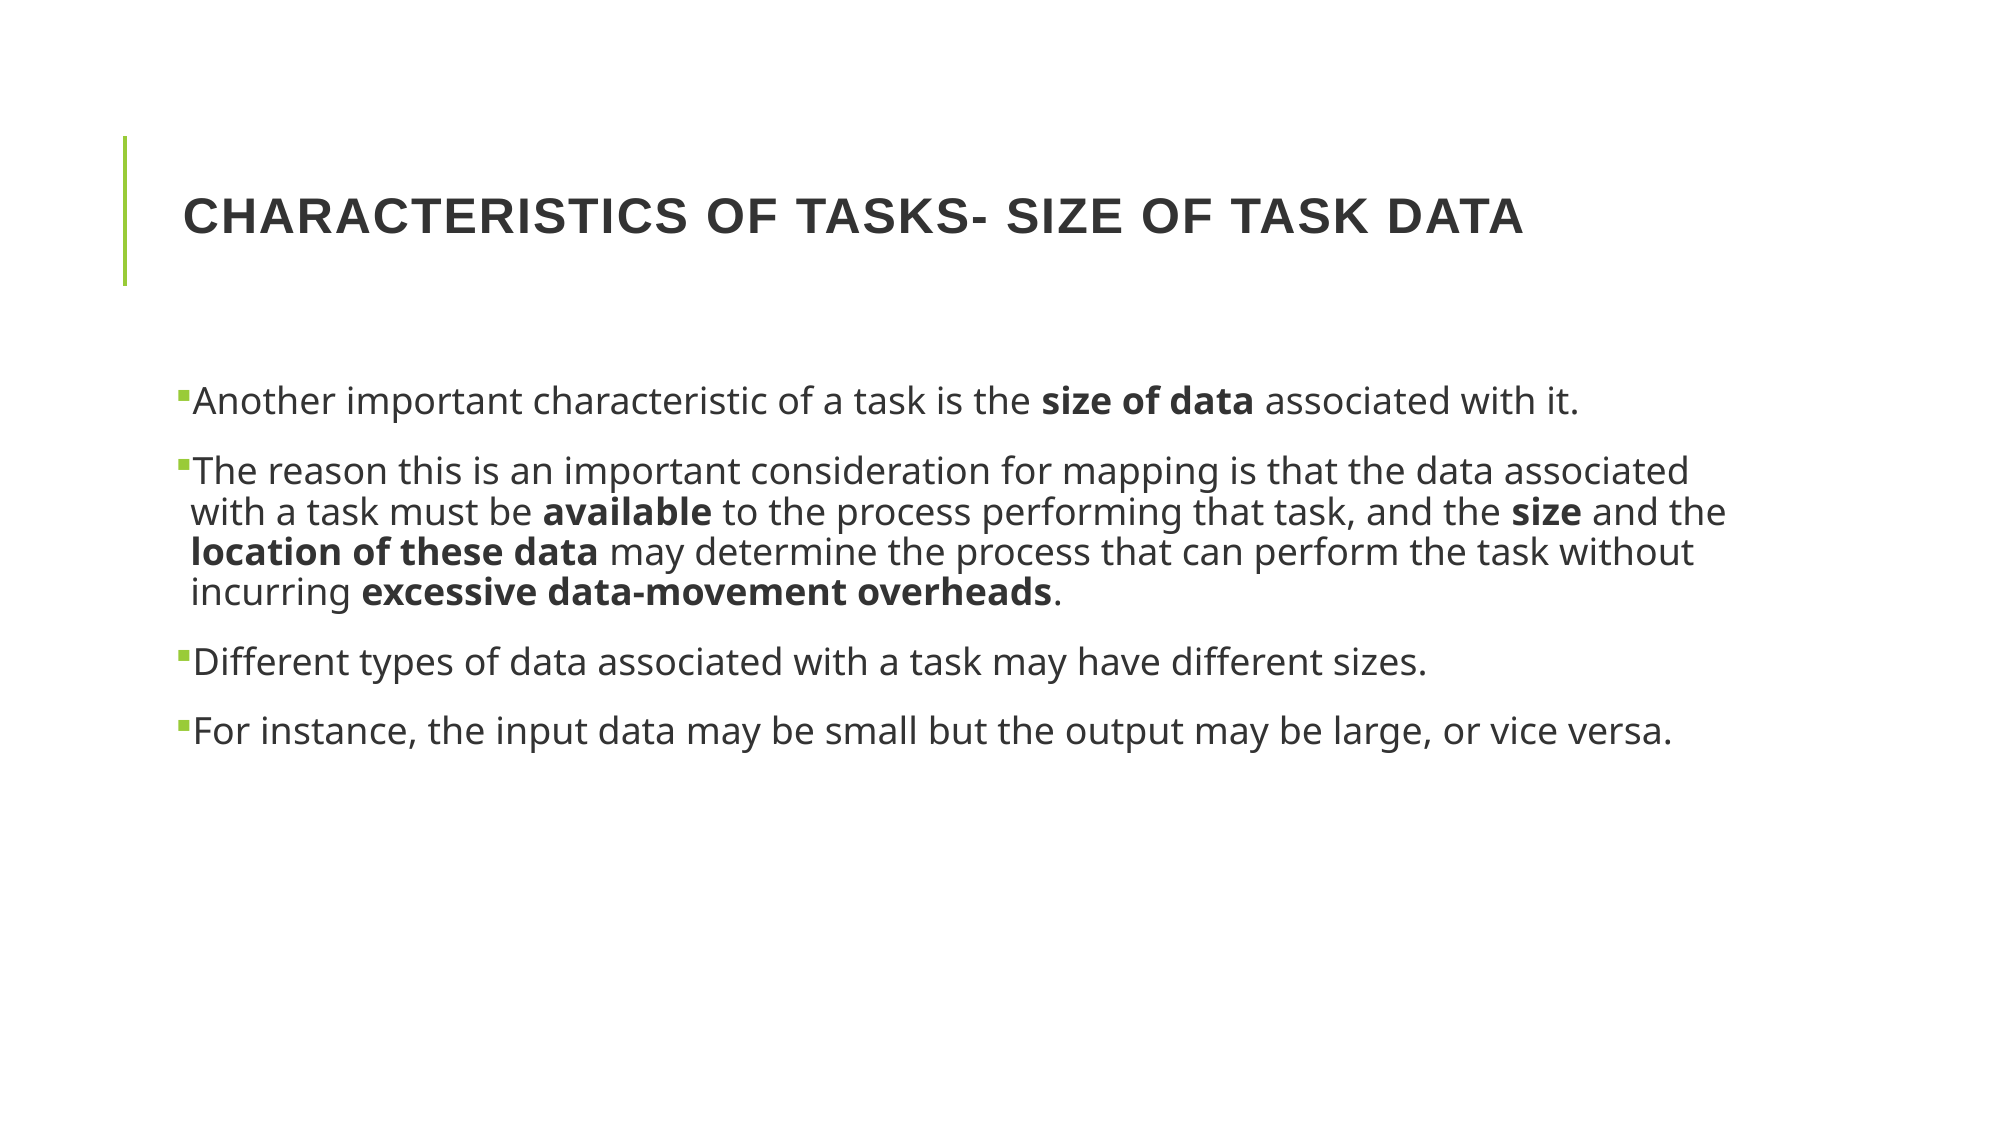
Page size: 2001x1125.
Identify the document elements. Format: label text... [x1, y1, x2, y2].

title Characteristics of Tasks- size of Task data [168, 96, 1763, 342]
list Another important characteristic of a task is the size of data associated with it. The reason this is an important consideration for mapping is that the data associated with a task must be available to the process performing that task, and the size and the location of these data may determine the process that can perform the task without incurring excessive data-movement overheads. Different types of data associated with a task may have different sizes. For instance, the input data may be small but the output may be large, or vice versa. [168, 375, 1763, 1035]
